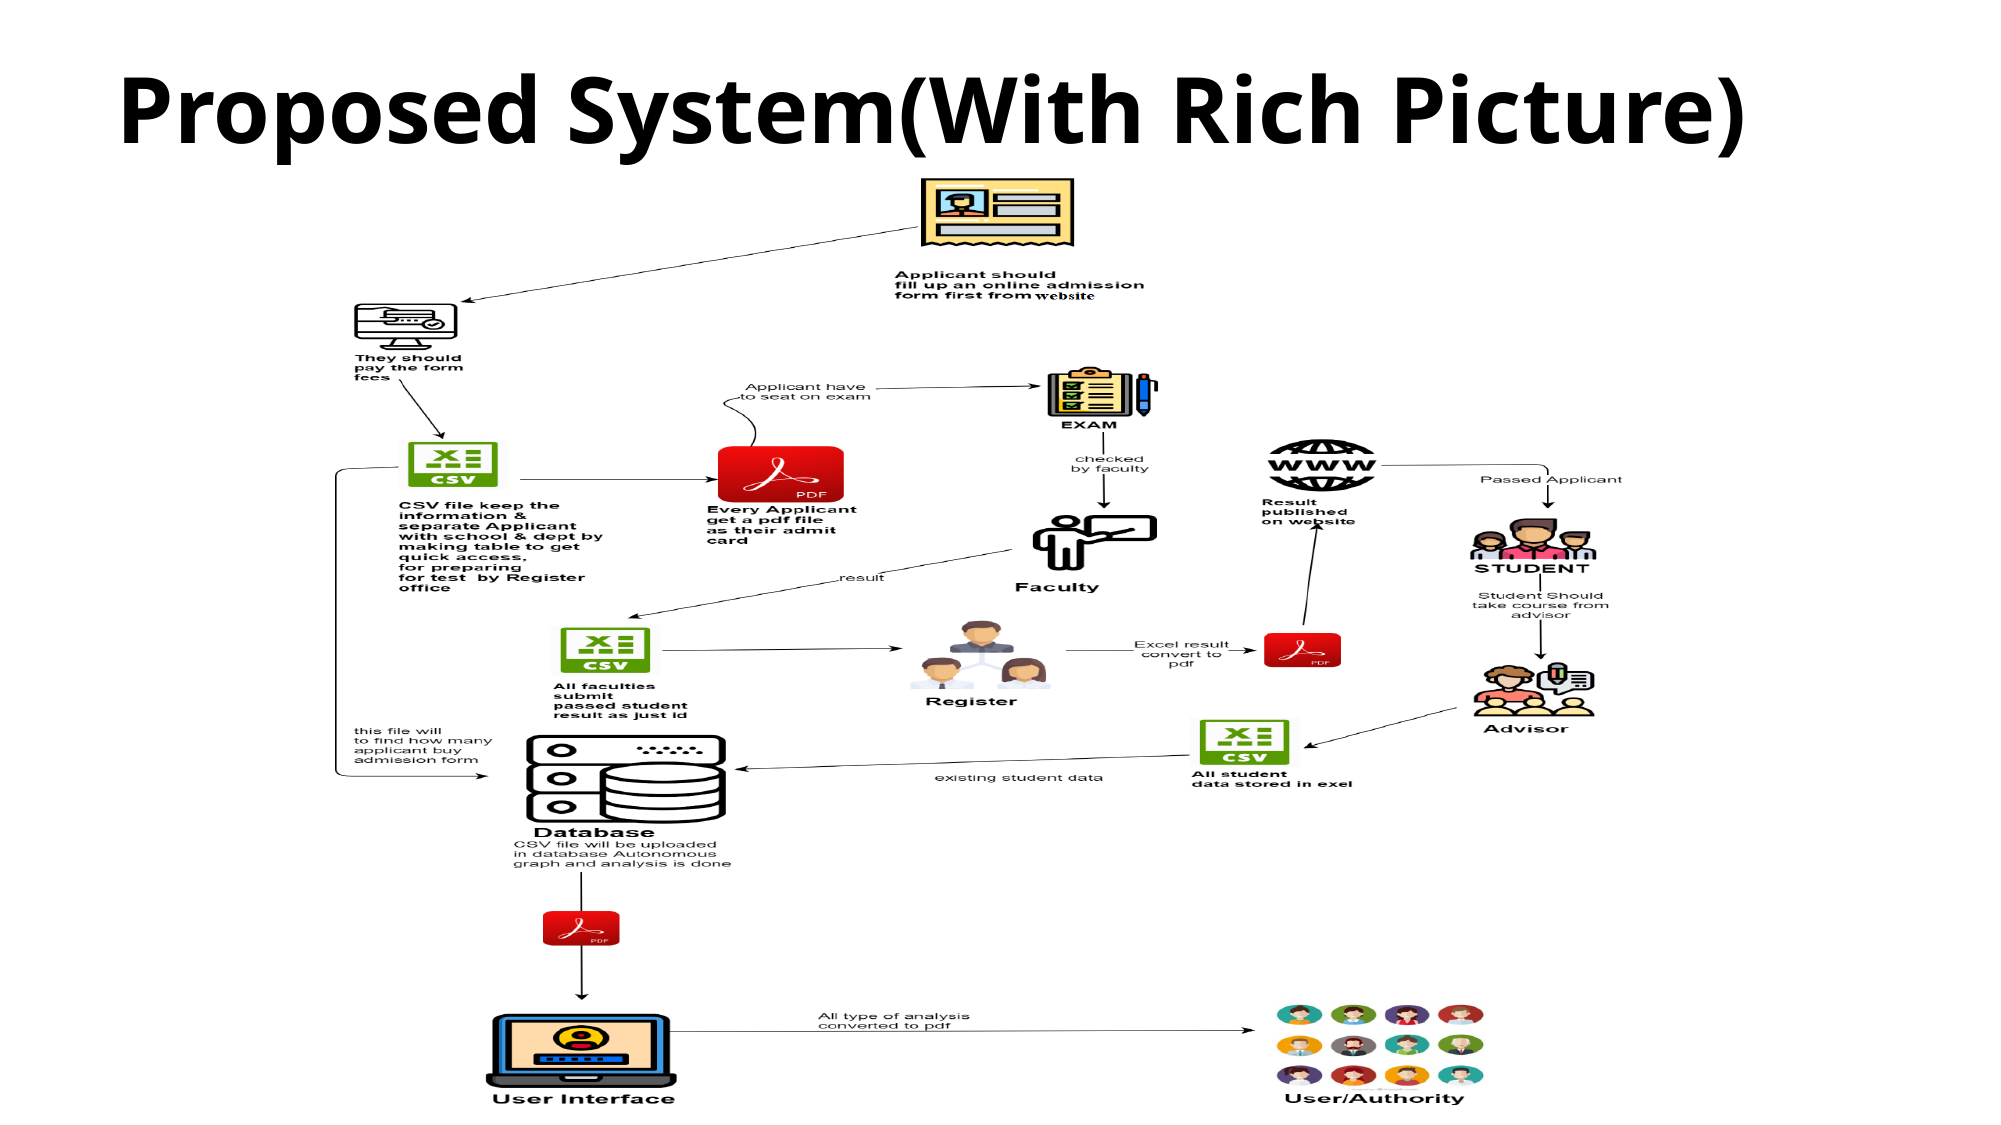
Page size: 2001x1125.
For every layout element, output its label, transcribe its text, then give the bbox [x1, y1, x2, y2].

title Proposed System(With Rich Picture) [101, 59, 1863, 278]
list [324, 178, 1622, 1106]
